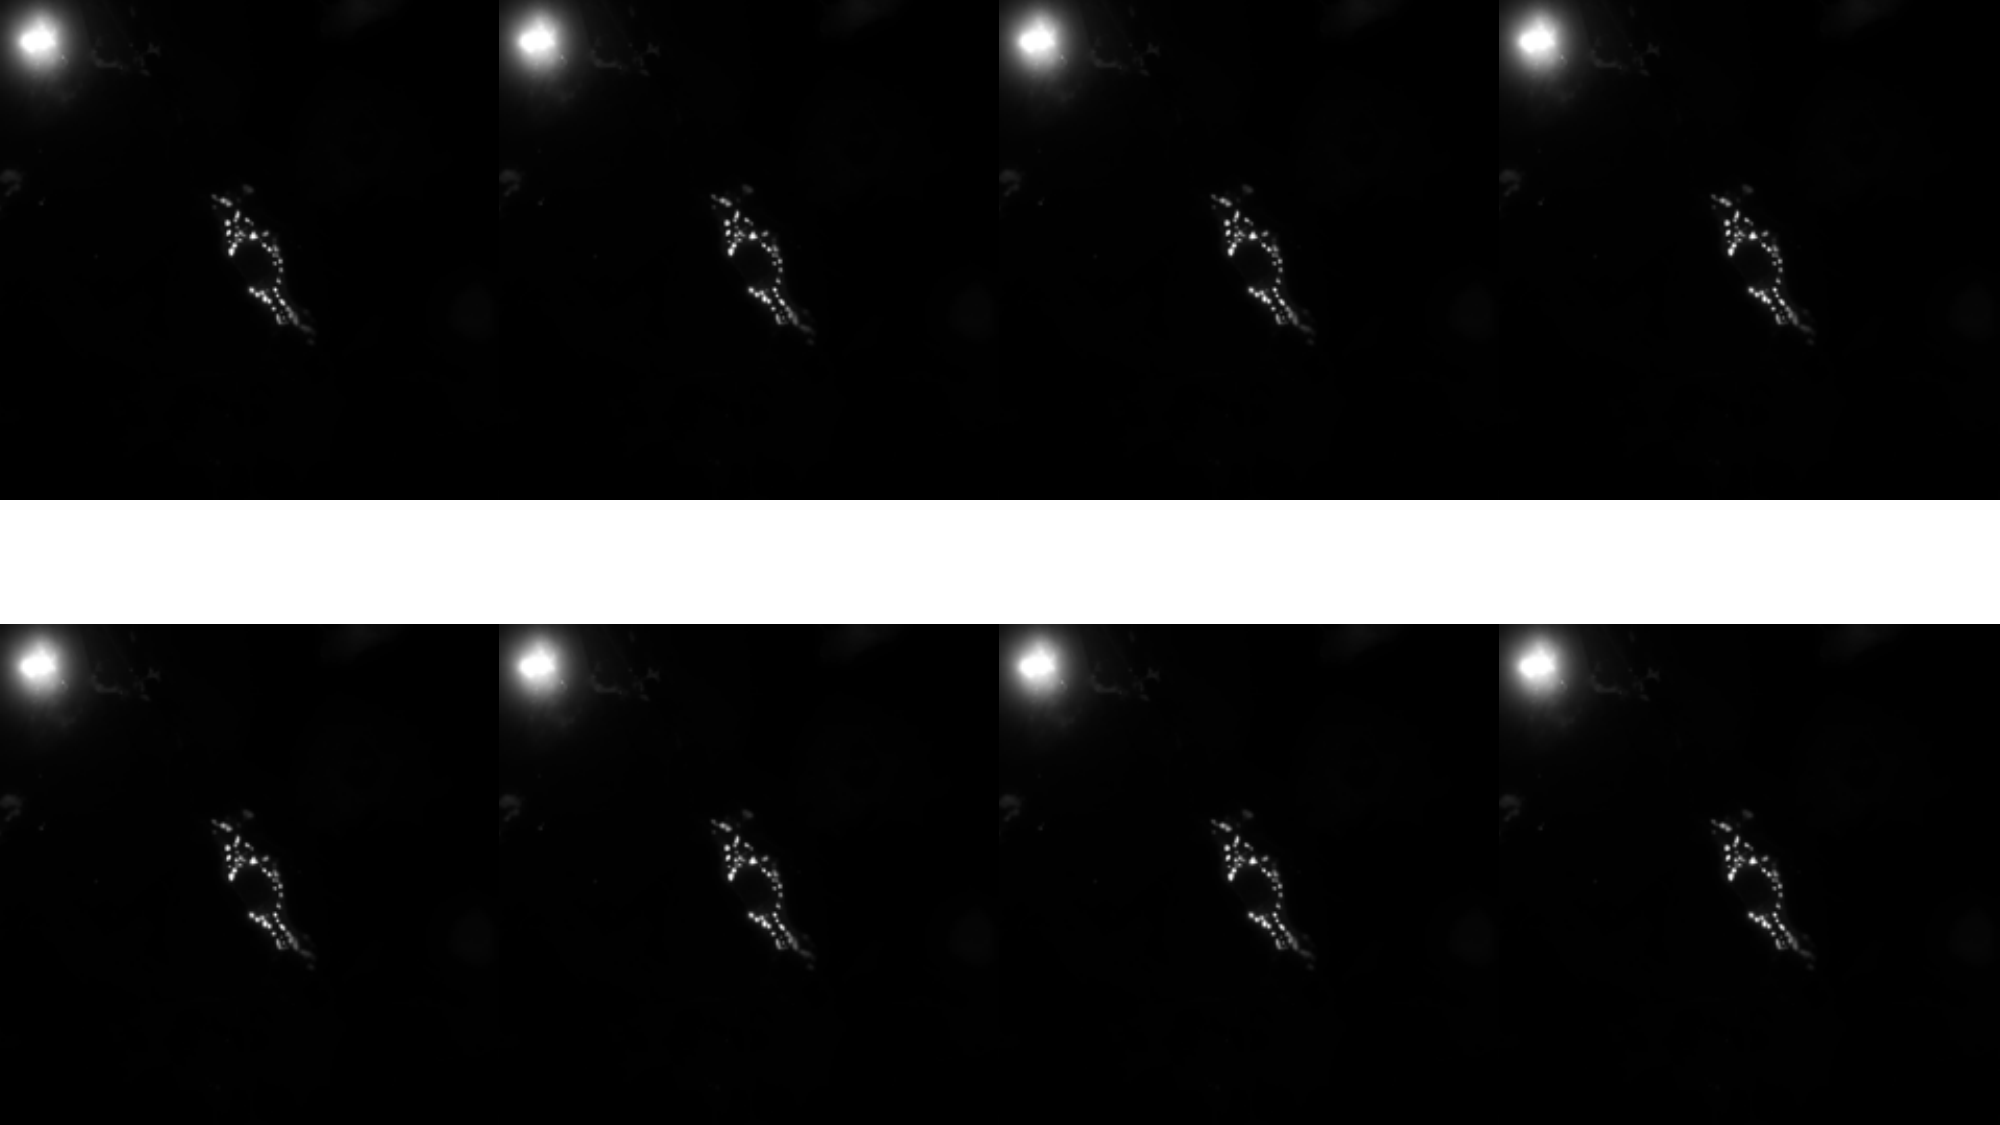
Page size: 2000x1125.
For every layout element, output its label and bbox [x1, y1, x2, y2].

picture [0, 0, 2000, 501]
picture [0, 624, 2000, 1125]
